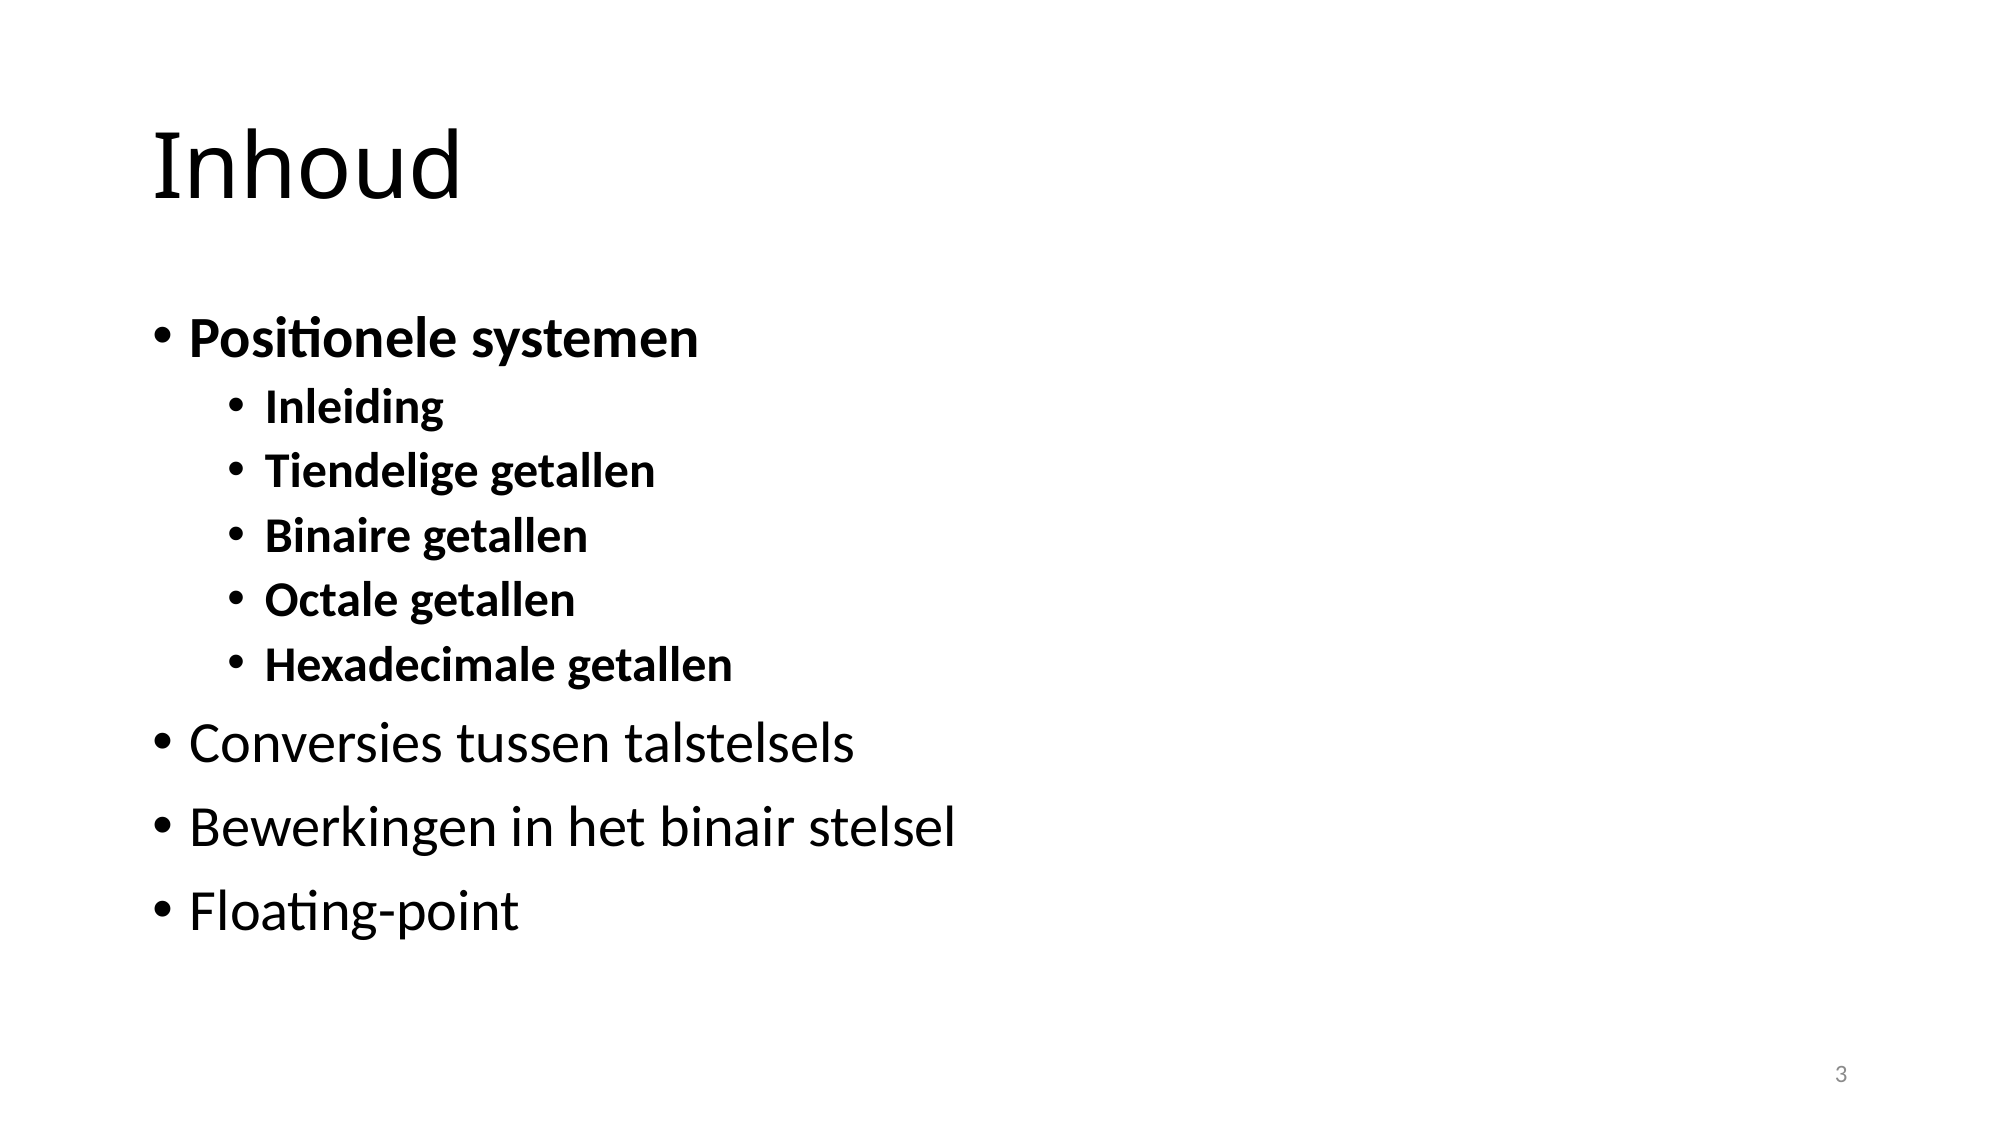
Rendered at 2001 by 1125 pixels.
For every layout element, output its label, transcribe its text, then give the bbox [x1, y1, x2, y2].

list Positionele systemen Inleiding Tiendelige getallen Binaire getallen Octale getallen Hexadecimale getallen Conversies tussen talstelsels Bewerkingen in het binair stelsel Floating-point [137, 299, 1863, 1014]
slide_number 3 [1412, 1042, 1863, 1103]
title Inhoud [137, 59, 1863, 278]
